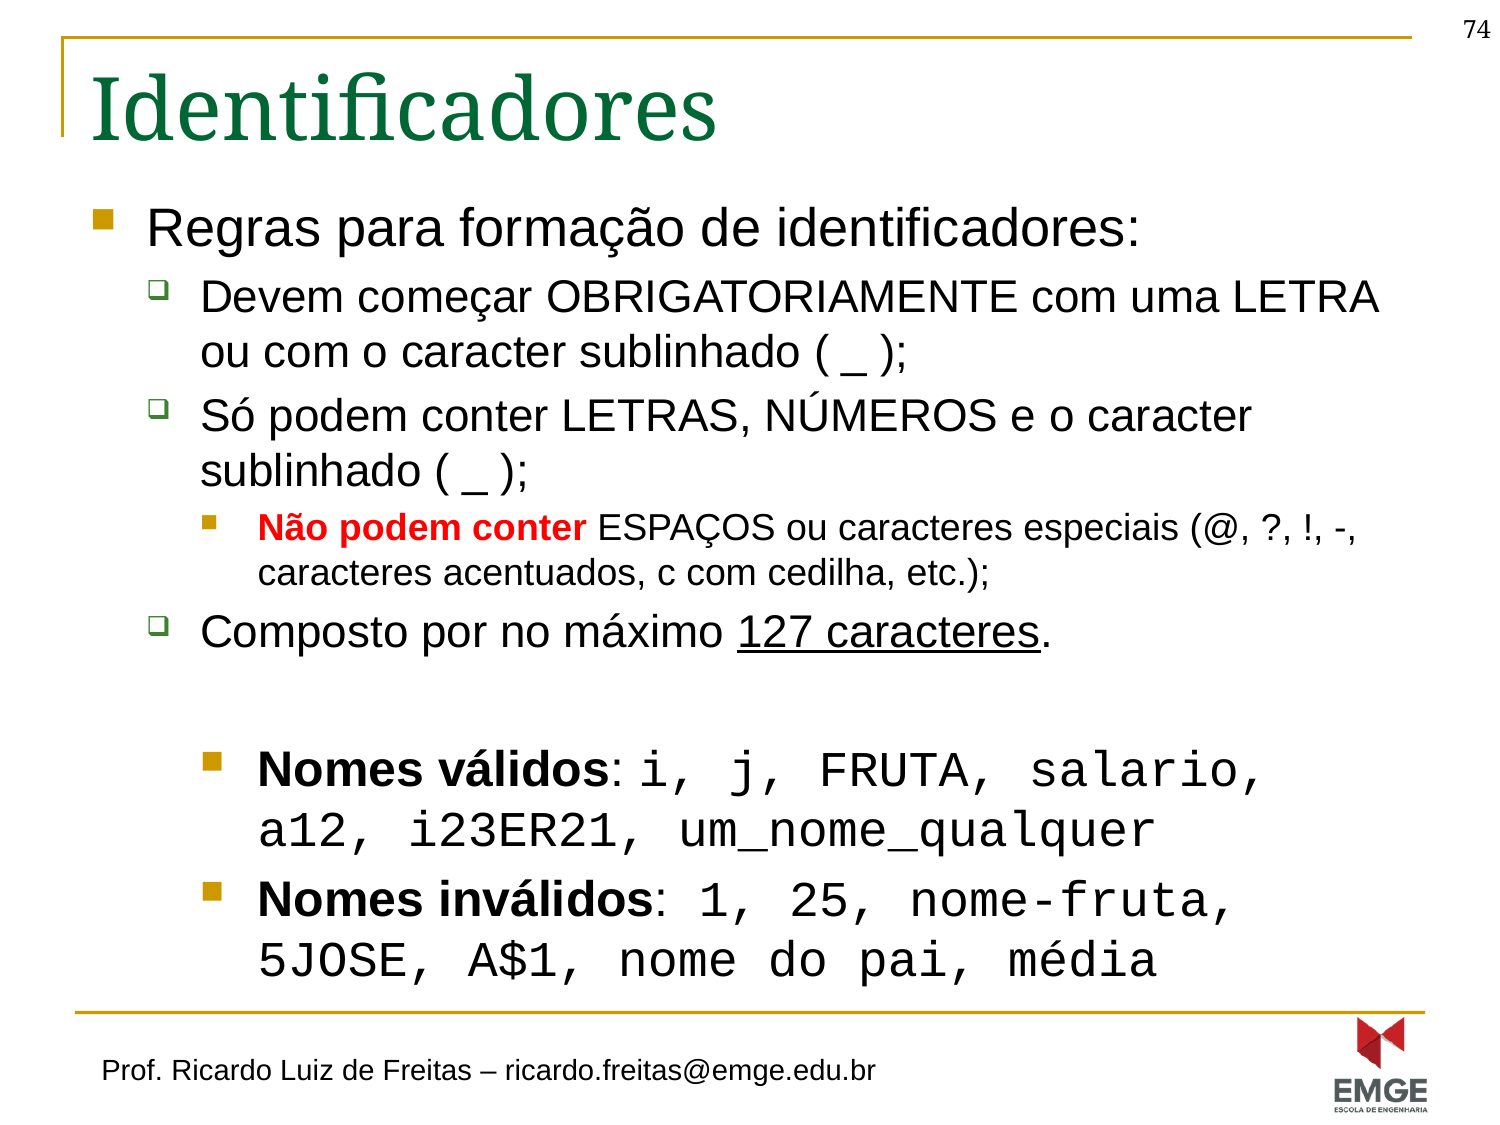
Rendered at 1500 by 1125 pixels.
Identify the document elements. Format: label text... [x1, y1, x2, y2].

picture [1328, 1012, 1433, 1116]
title Identificadores [75, 45, 1425, 184]
list Regras para formação de identificadores: Devem começar OBRIGATORIAMENTE com uma LETRA ou com o caracter sublinhado ( _ ); Só podem conter LETRAS, NÚMEROS e o caracter sublinhado ( _ ); Não podem conter ESPAÇOS ou caracteres especiais (@, ?, !, -, caracteres acentuados, c com cedilha, etc.); Composto por no máximo 127 caracteres. Nomes válidos: i, j, FRUTA, salario, a12, i23ER21, um_nome_qualquer Nomes inválidos: 1, 25, nome-fruta, 5JOSE, A$1, nome do pai, média [75, 184, 1425, 964]
slide_number 74 [1392, 0, 1500, 55]
